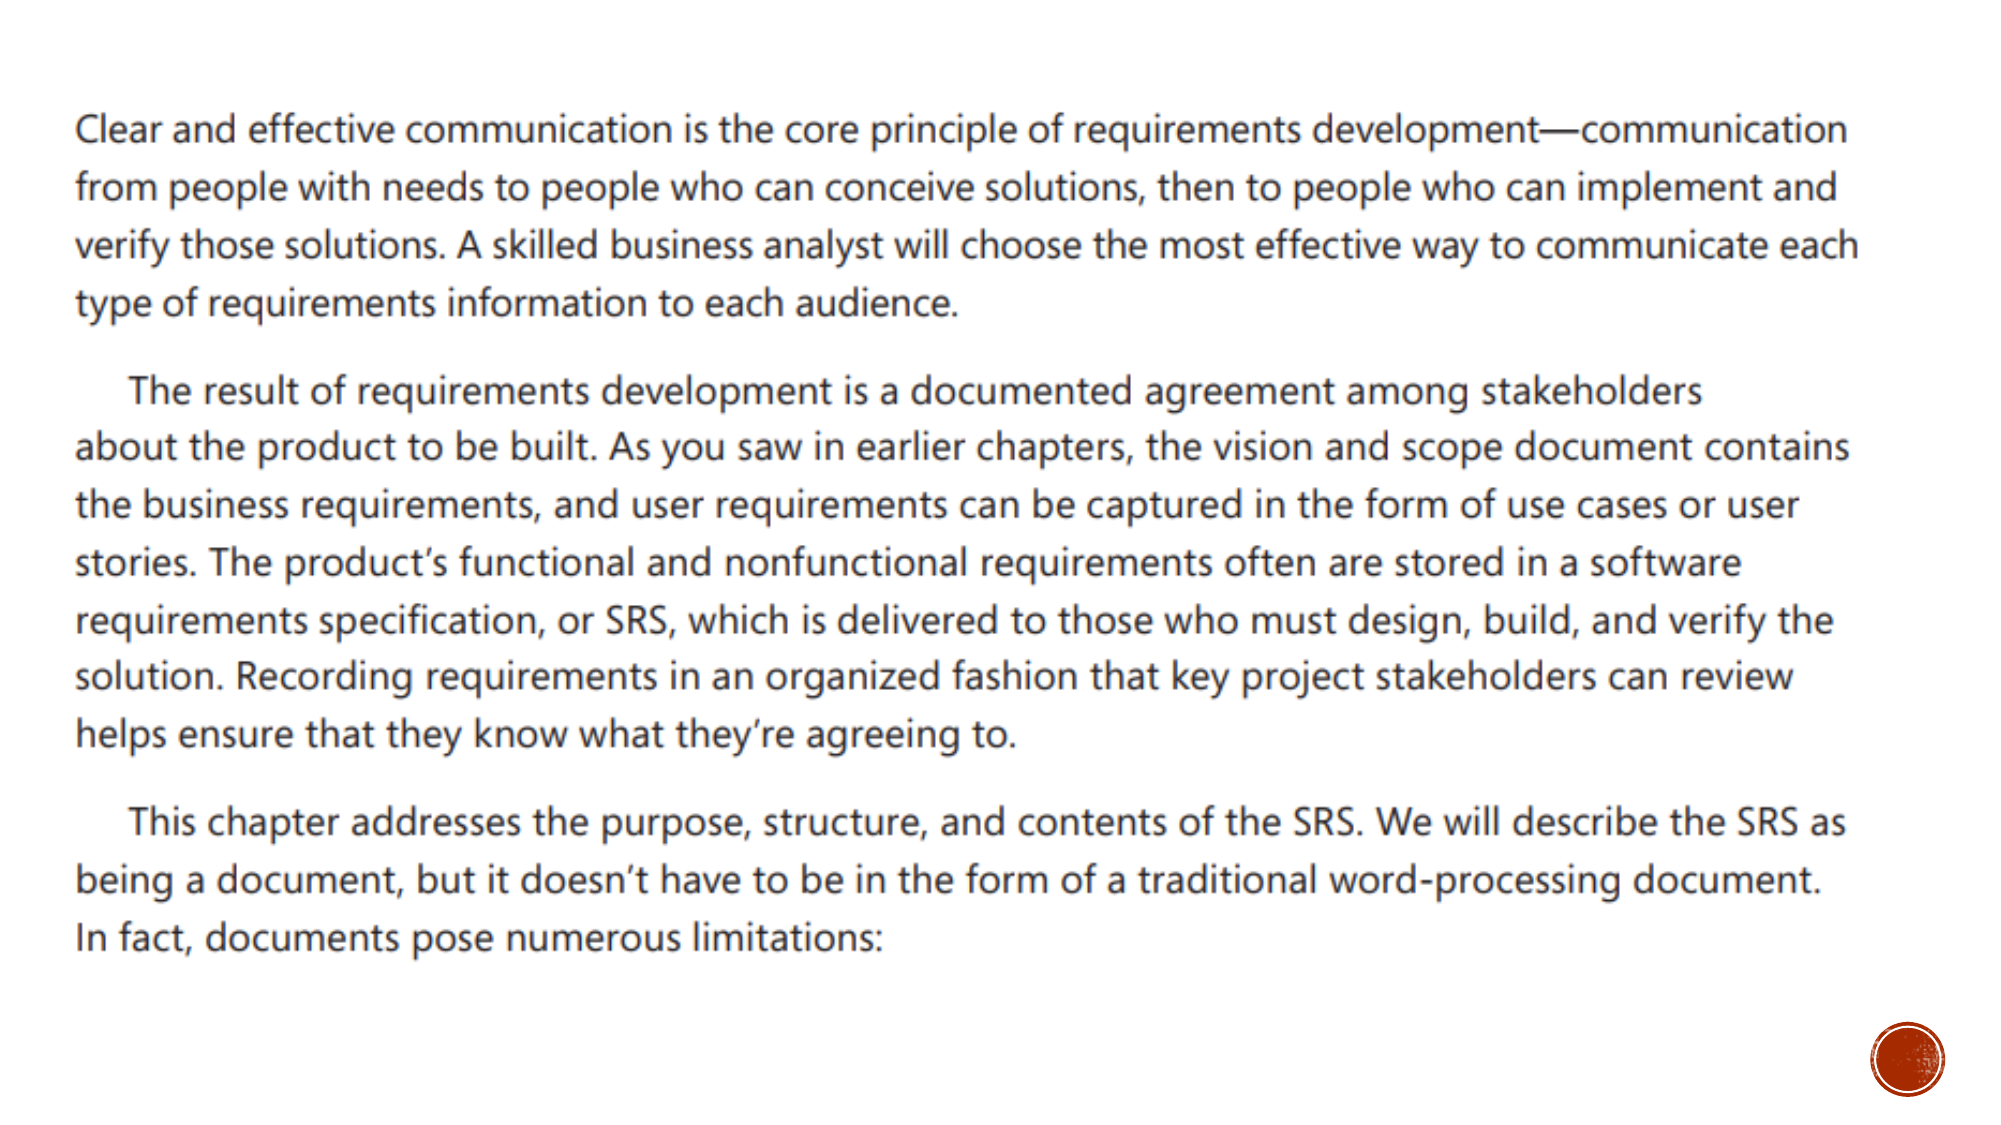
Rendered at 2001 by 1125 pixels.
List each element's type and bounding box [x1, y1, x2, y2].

picture [60, 98, 1875, 974]
